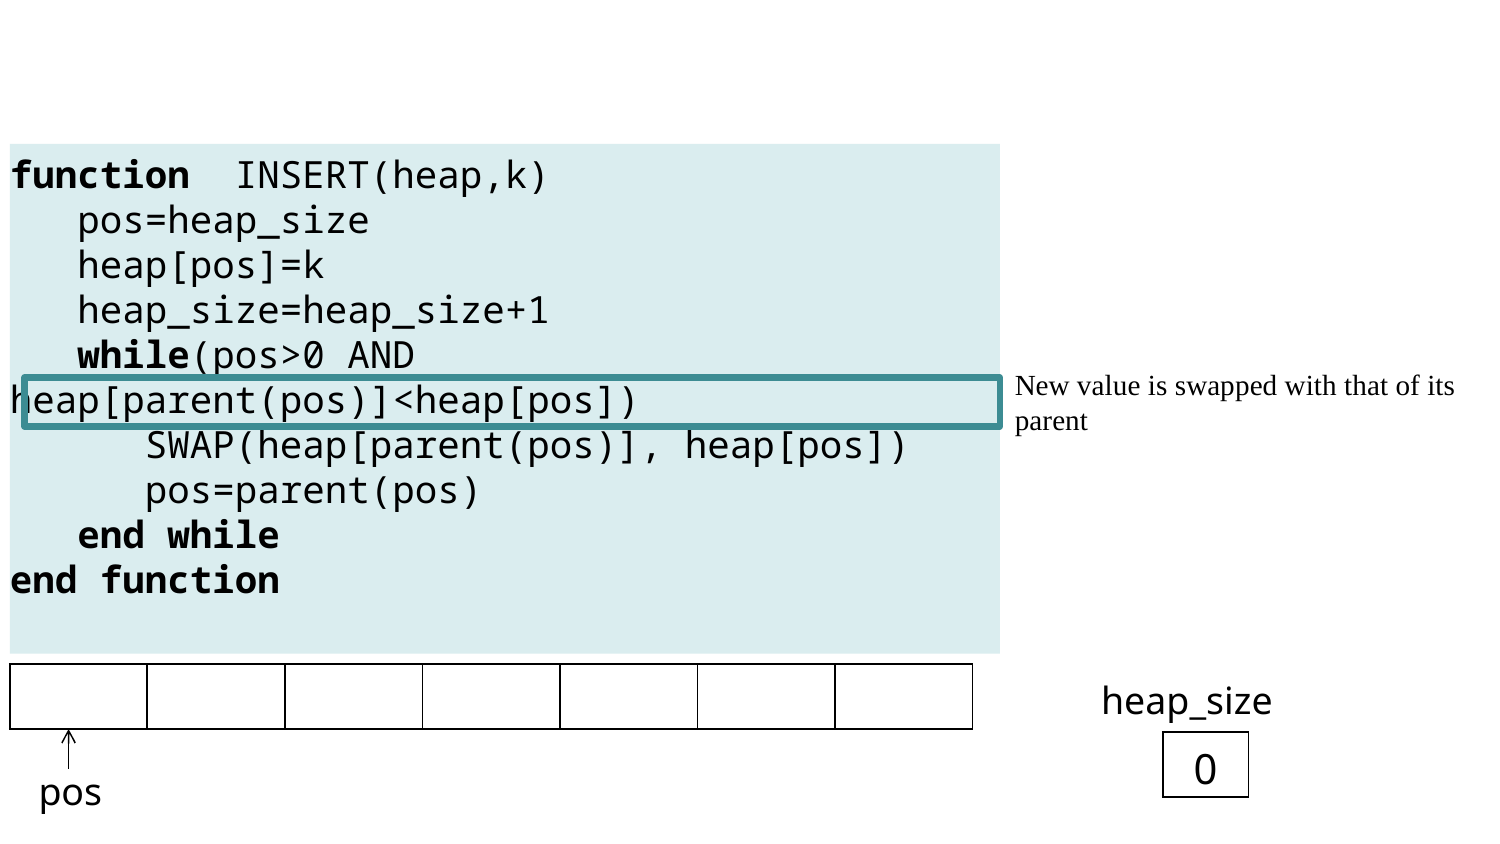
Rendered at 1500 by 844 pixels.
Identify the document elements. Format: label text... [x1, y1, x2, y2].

text_box heap_size [1086, 669, 1289, 729]
table_header [561, 665, 697, 728]
table_header [11, 665, 146, 728]
table_header [423, 665, 559, 728]
table_header [286, 665, 422, 728]
table_header [148, 665, 284, 728]
table_header [698, 665, 834, 728]
table_cell 0 [1164, 733, 1248, 796]
text_box pos [23, 760, 118, 821]
text_box function INSERT(heap,k) pos=heap_size heap[pos]=k heap_size=heap_size+1 while(pos>0 AND heap[parent(pos)]<heap[pos]) SWAP(heap[parent(pos)], heap[pos]) pos=parent(pos) end while end function [9, 143, 1000, 654]
text_box [24, 377, 999, 427]
text_box New value is swapped with that of its parent [999, 358, 1491, 444]
table_header [836, 665, 972, 728]
